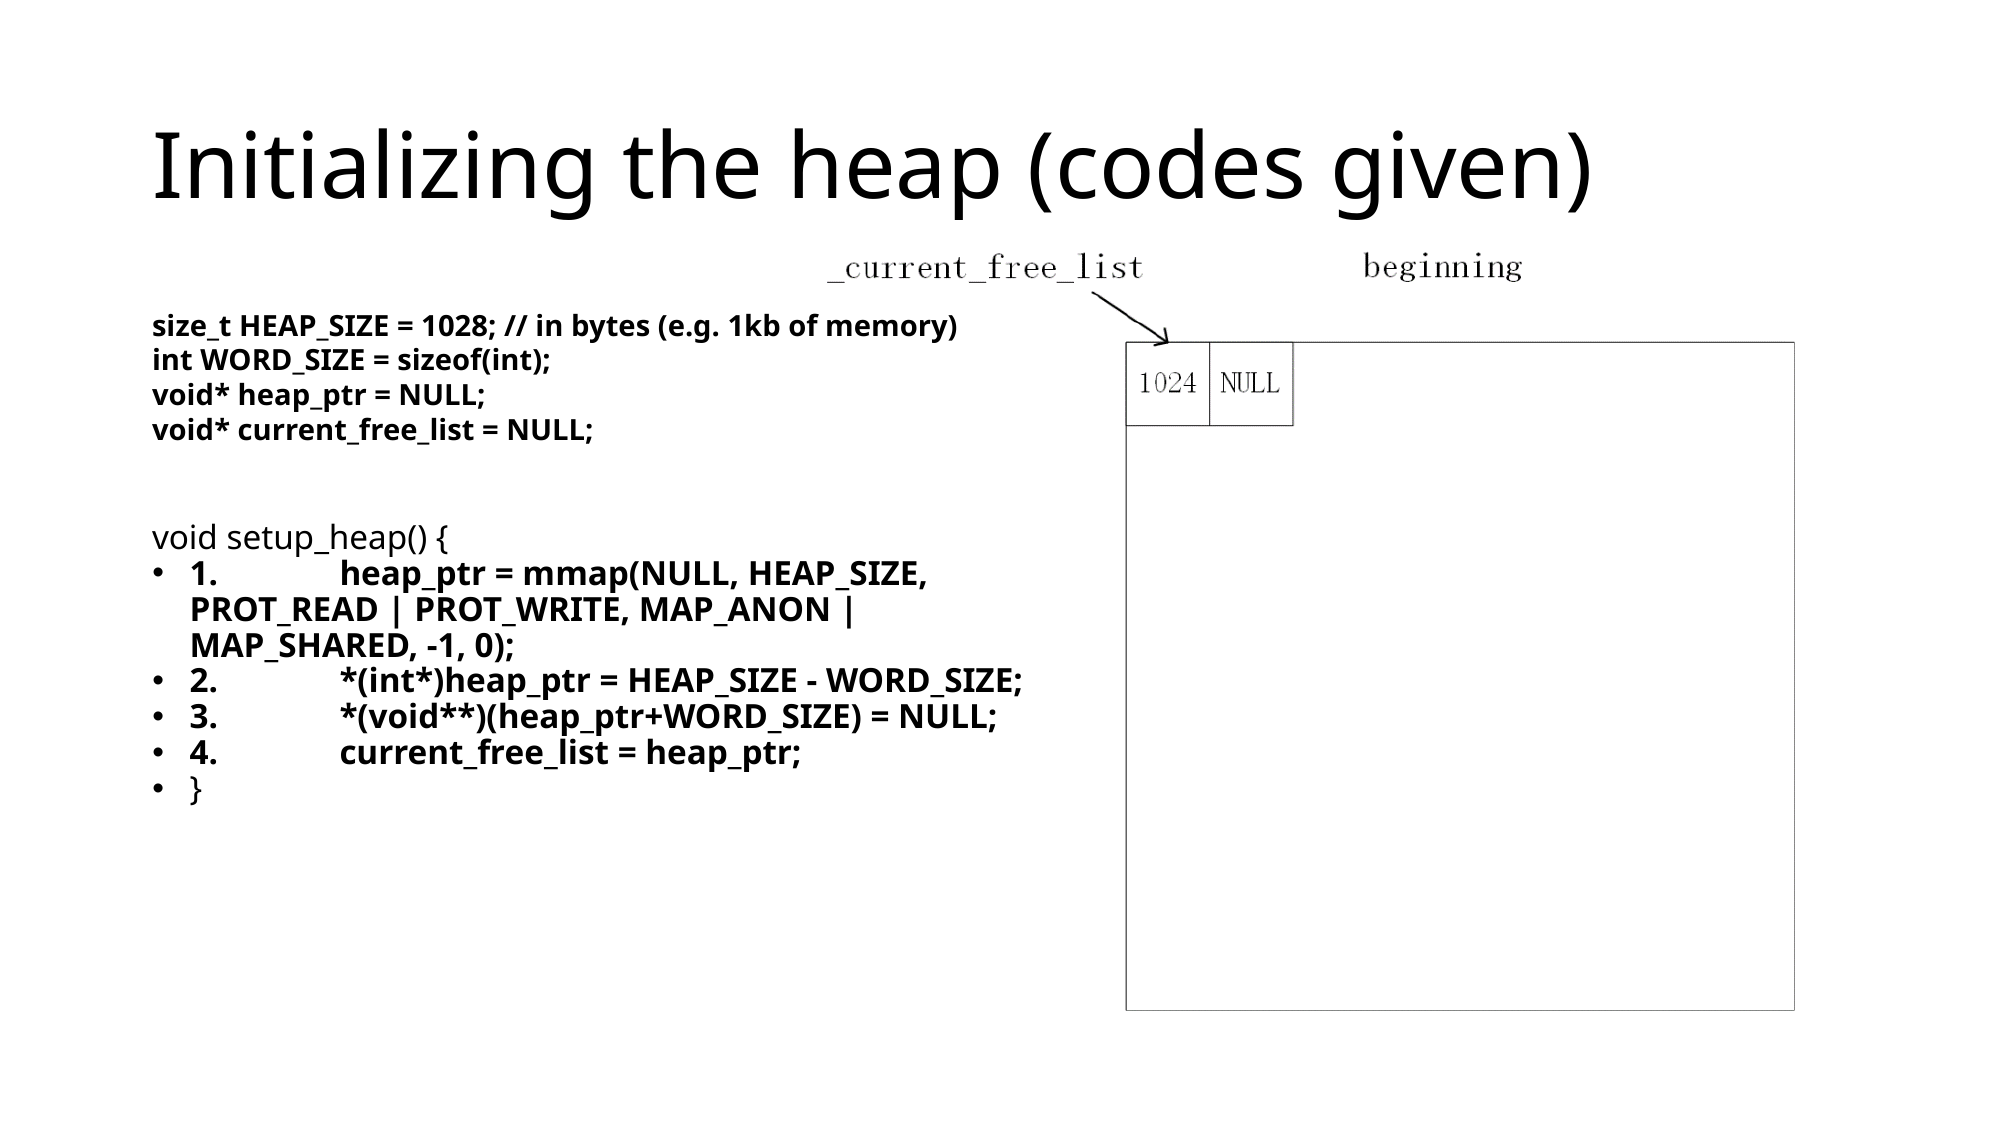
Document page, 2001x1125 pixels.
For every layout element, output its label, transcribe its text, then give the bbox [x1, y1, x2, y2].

text_box Initializing the heap (codes given) [137, 59, 1863, 278]
picture [808, 237, 1795, 1012]
text_box size_t HEAP_SIZE = 1028; // in bytes (e.g. 1kb of memory) int WORD_SIZE = sizeof(int); void* heap_ptr = NULL; void* current_free_list = NULL; void setup_heap() { 1. heap_ptr = mmap(NULL, HEAP_SIZE, PROT_READ | PROT_WRITE, MAP_ANON | MAP_SHARED, -1, 0); 2. *(int*)heap_ptr = HEAP_SIZE - WORD_SIZE; 3. *(void**)(heap_ptr+WORD_SIZE) = NULL; 4. current_free_list = heap_ptr; } [137, 299, 804, 1014]
